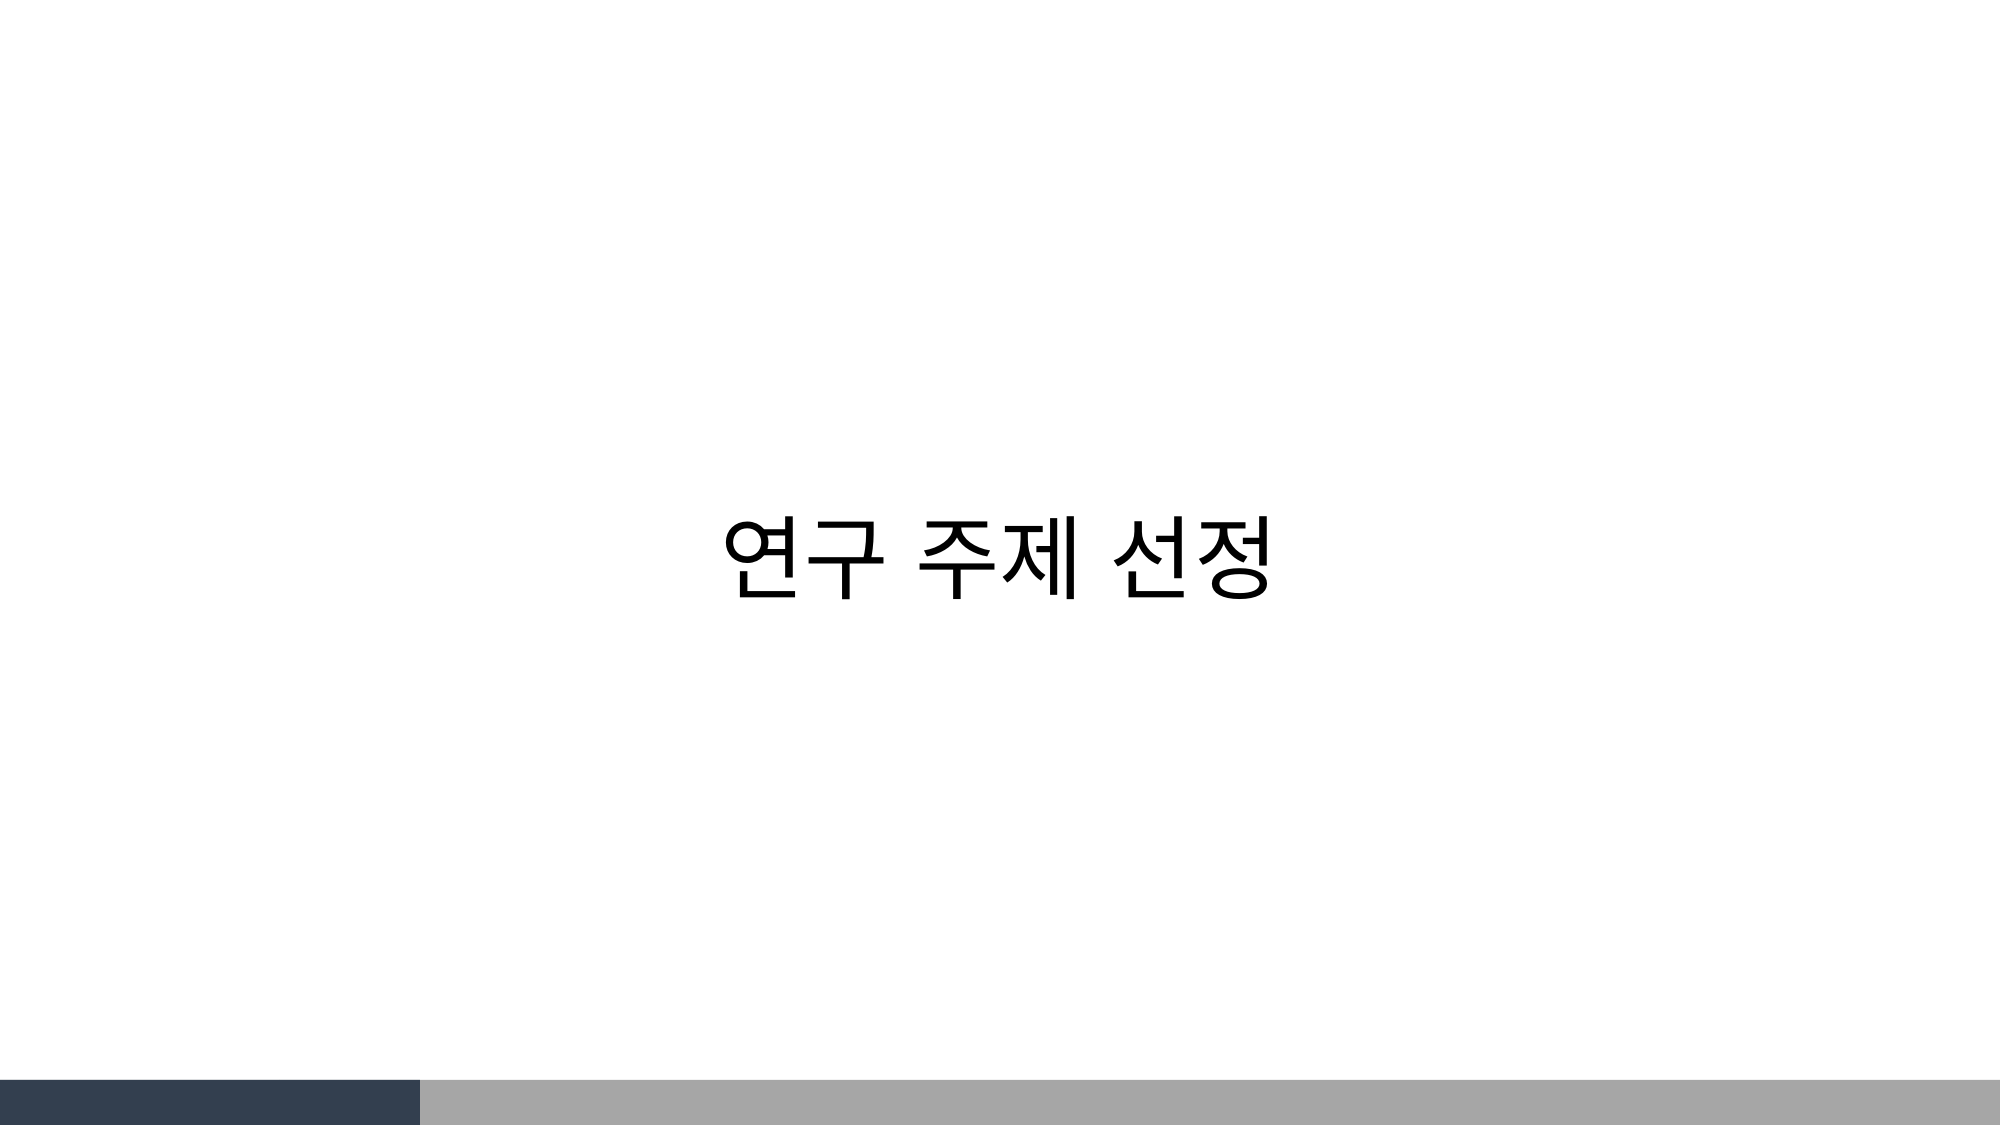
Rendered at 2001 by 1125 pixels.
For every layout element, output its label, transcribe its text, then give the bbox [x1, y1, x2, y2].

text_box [0, 1079, 2000, 1125]
title 연구 주제 선정 [137, 453, 1863, 672]
